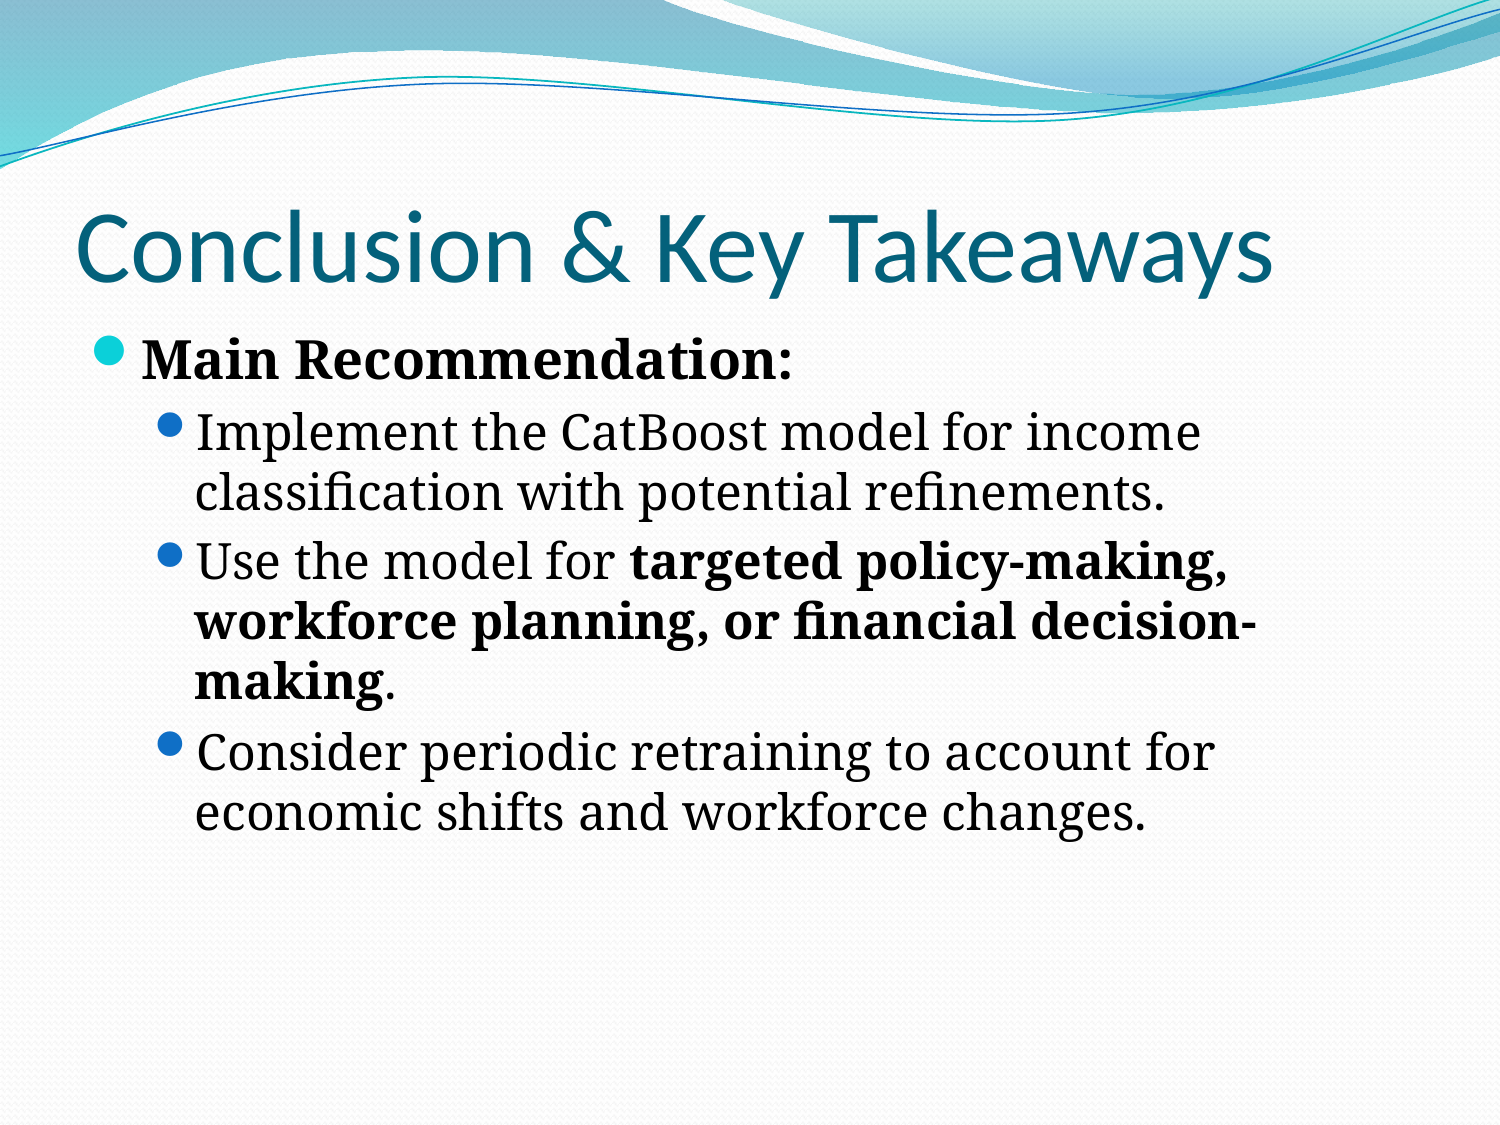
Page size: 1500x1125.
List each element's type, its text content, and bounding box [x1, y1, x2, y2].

list Main Recommendation: Implement the CatBoost model for income classification with potential refinements. Use the model for targeted policy-making, workforce planning, or financial decision-making. Consider periodic retraining to account for economic shifts and workforce changes. [75, 317, 1425, 1038]
title Conclusion & Key Takeaways [75, 115, 1425, 303]
